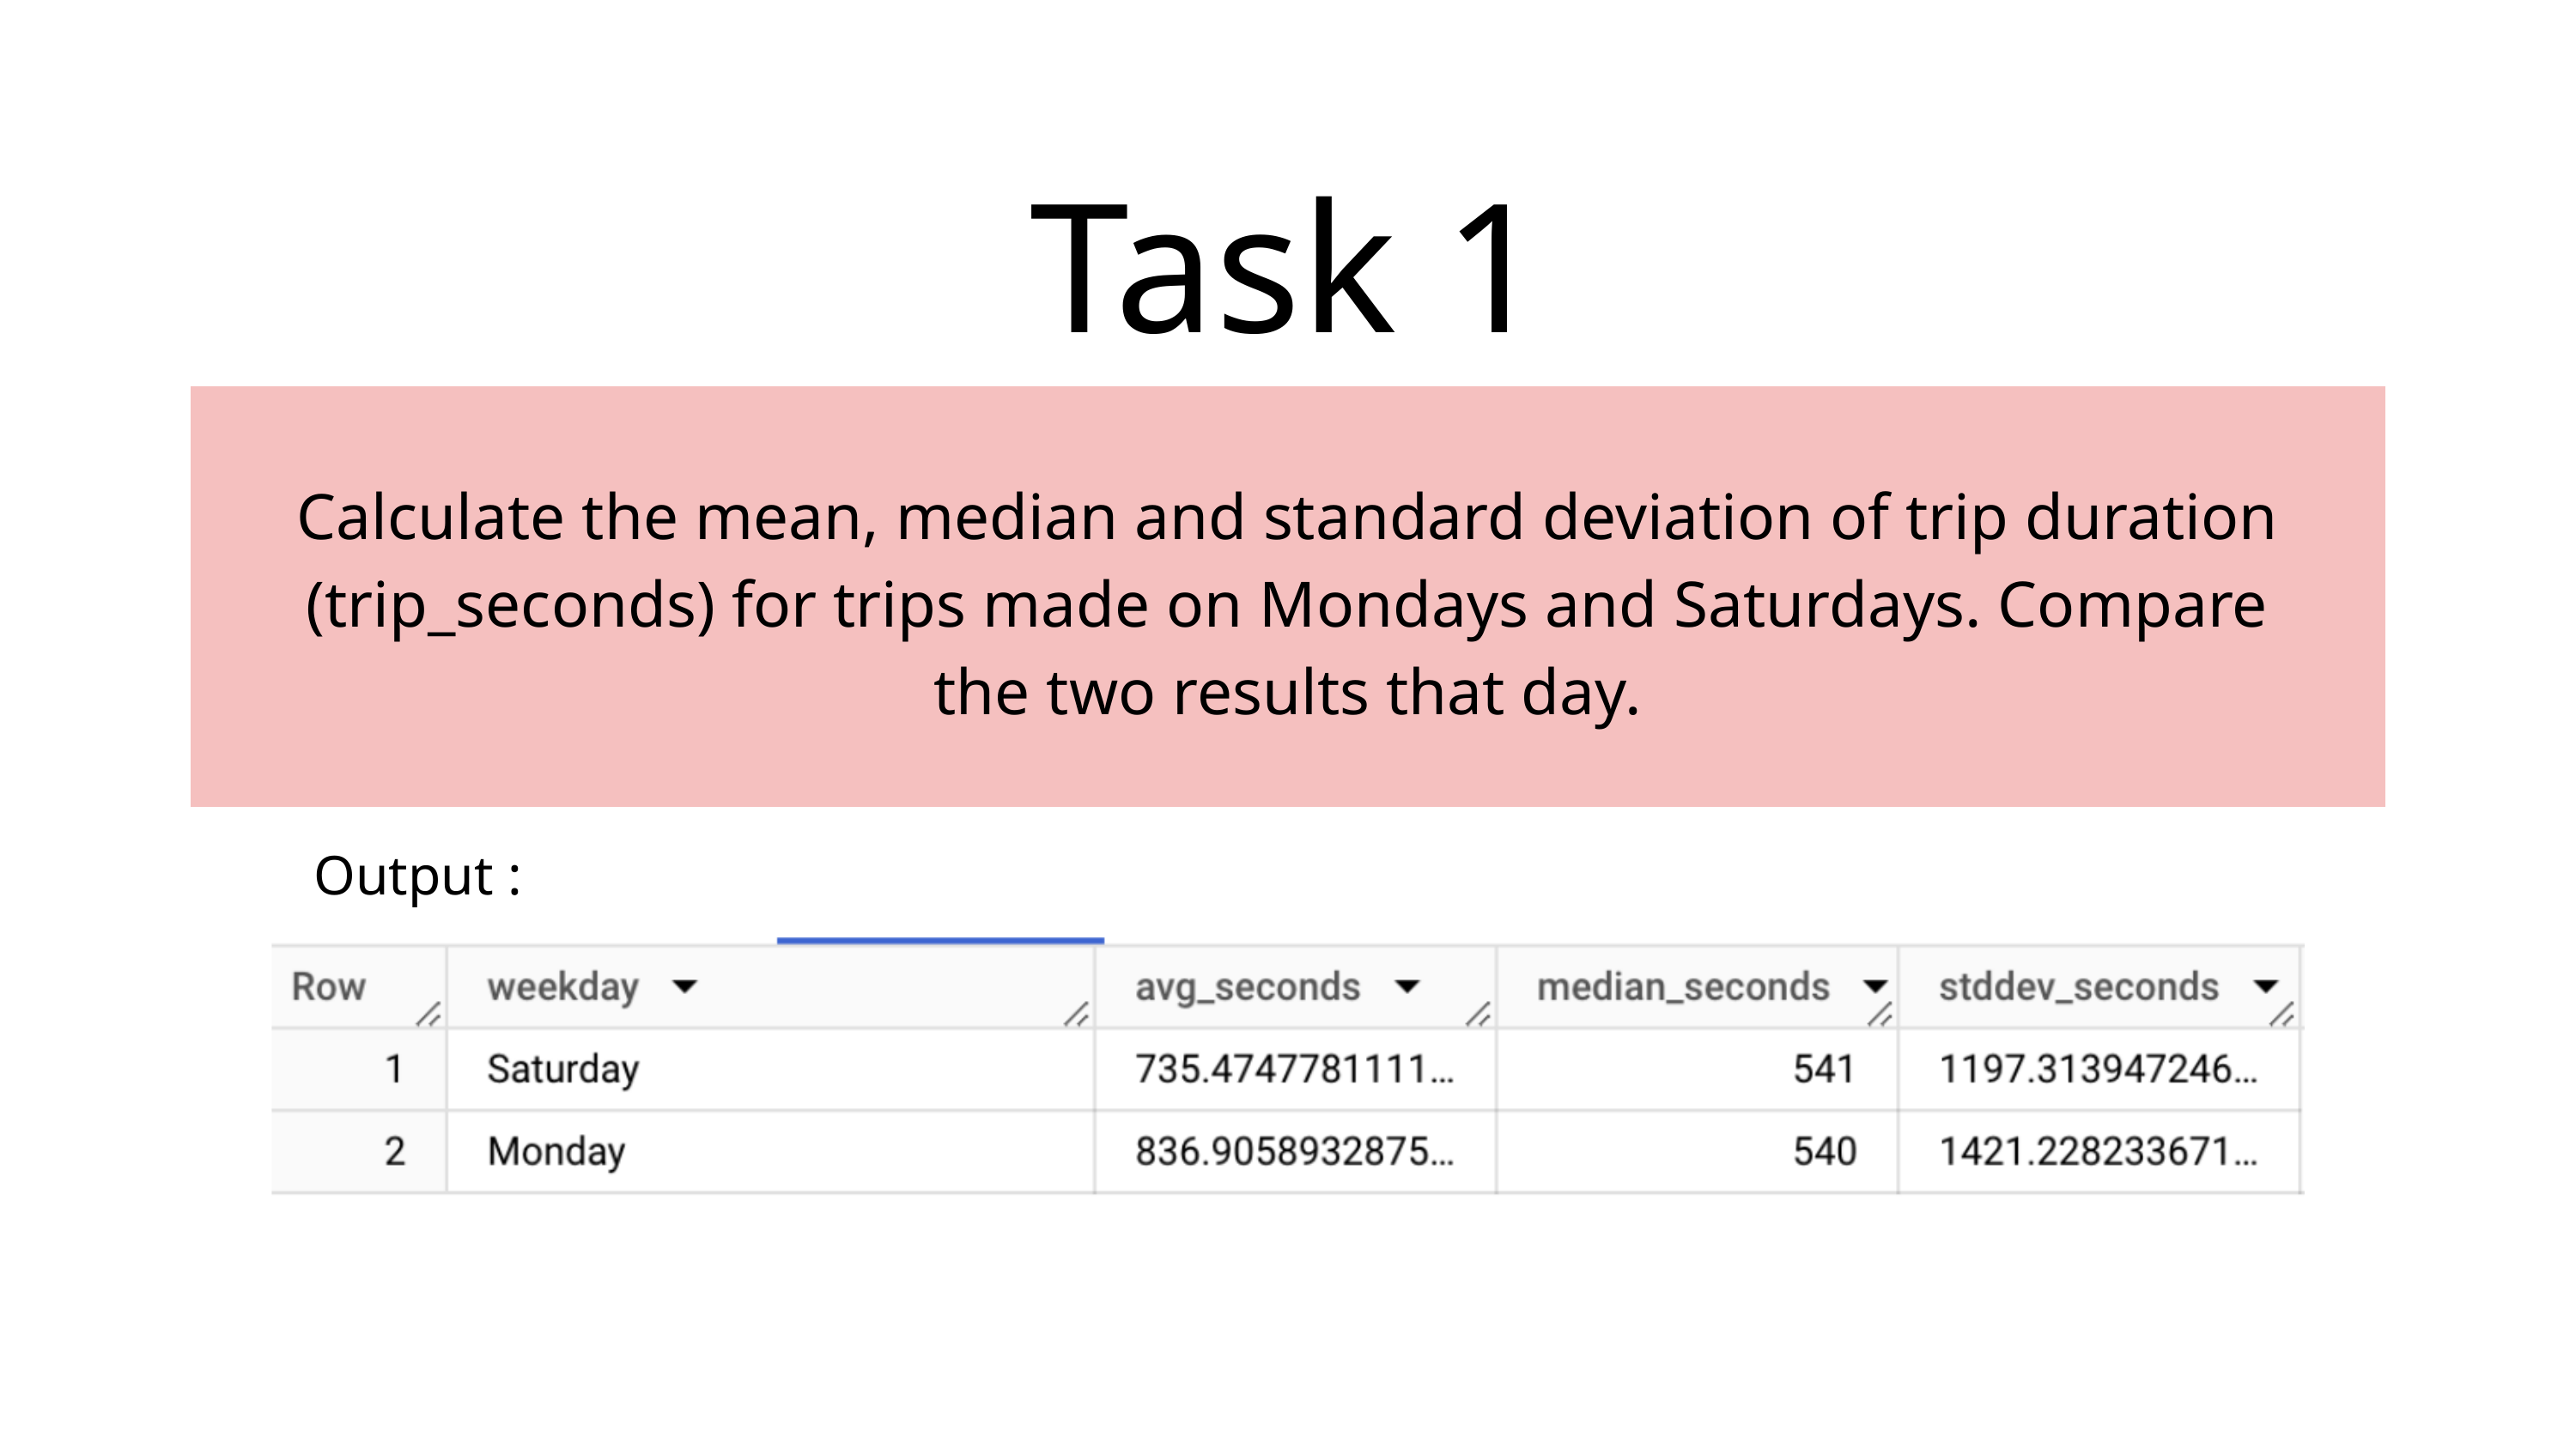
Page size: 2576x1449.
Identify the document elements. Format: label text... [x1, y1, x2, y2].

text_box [190, 385, 2386, 808]
text_box Output : [270, 830, 565, 906]
text_box [270, 937, 2305, 1199]
text_box Task 1 [987, 118, 1589, 369]
